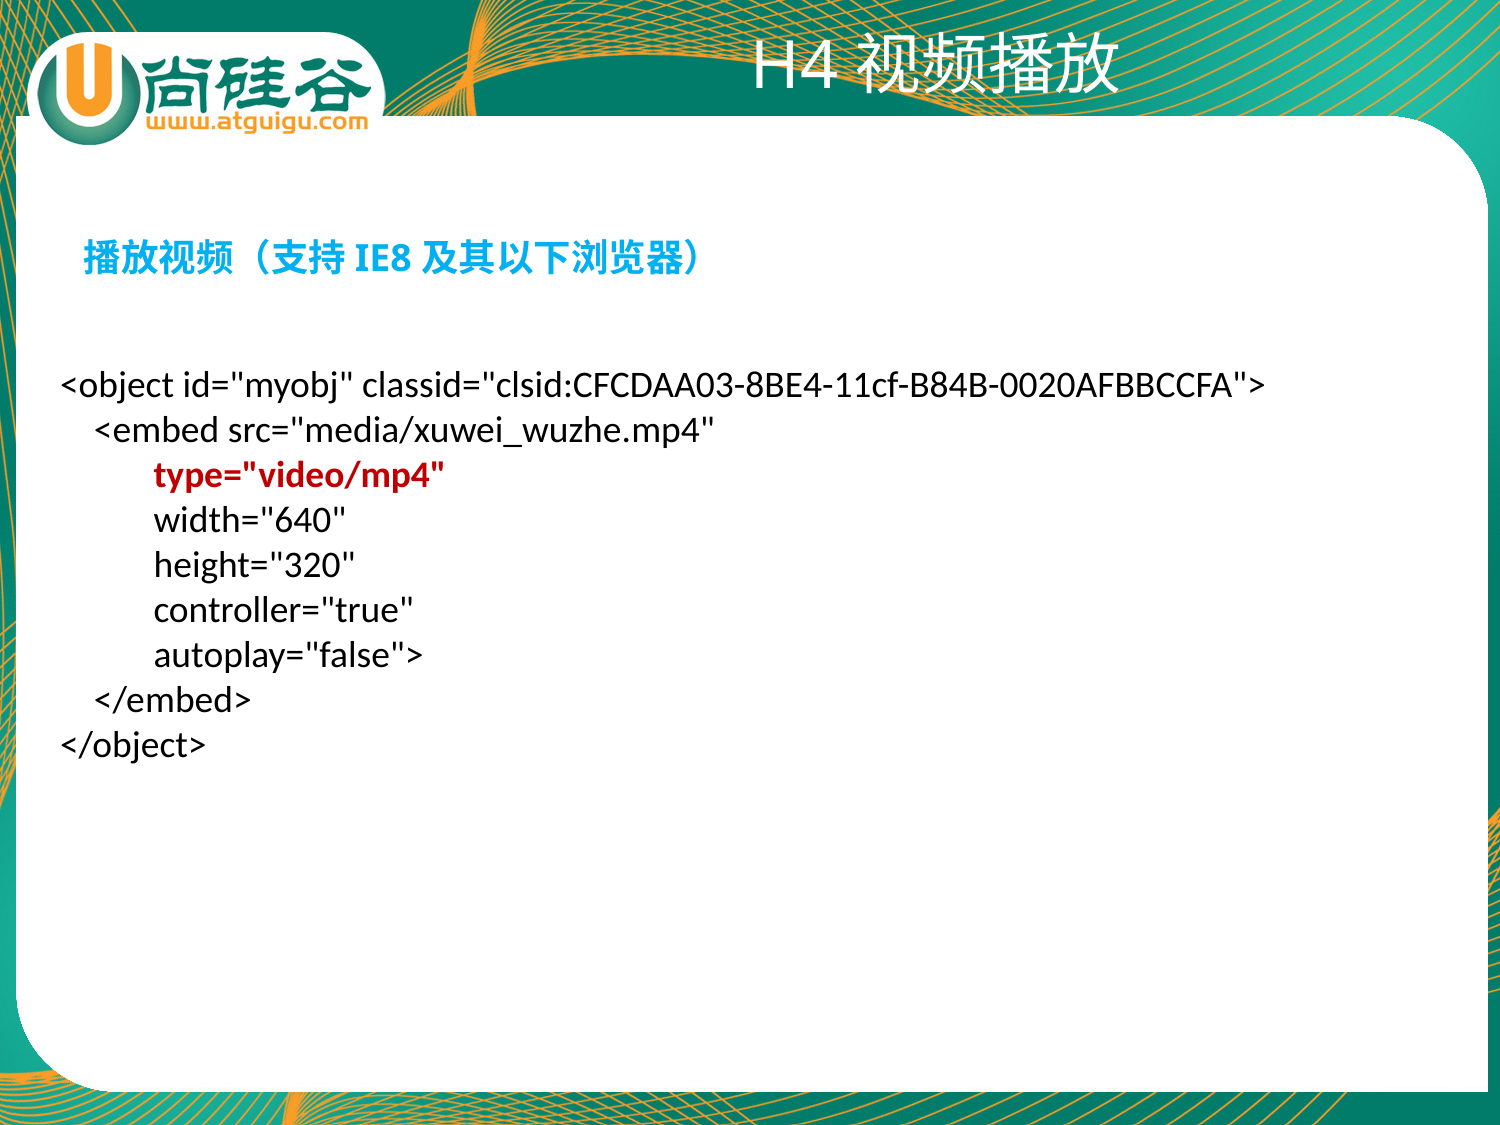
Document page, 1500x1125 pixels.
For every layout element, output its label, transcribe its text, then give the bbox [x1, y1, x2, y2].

title H4视频播放 [387, 4, 1485, 119]
picture [0, 0, 1500, 1125]
text_box 播放视频（支持IE8及其以下浏览器） [51, 226, 917, 287]
text_box <object id="myobj" classid="clsid:CFCDAA03-8BE4-11cf-B84B-0020AFBBCCFA"> <embed src="media/xuwei_wuzhe.mp4" type="video/mp4" width="640" height="320" controller="true" autoplay="false"> </embed> </object> [45, 352, 1455, 772]
